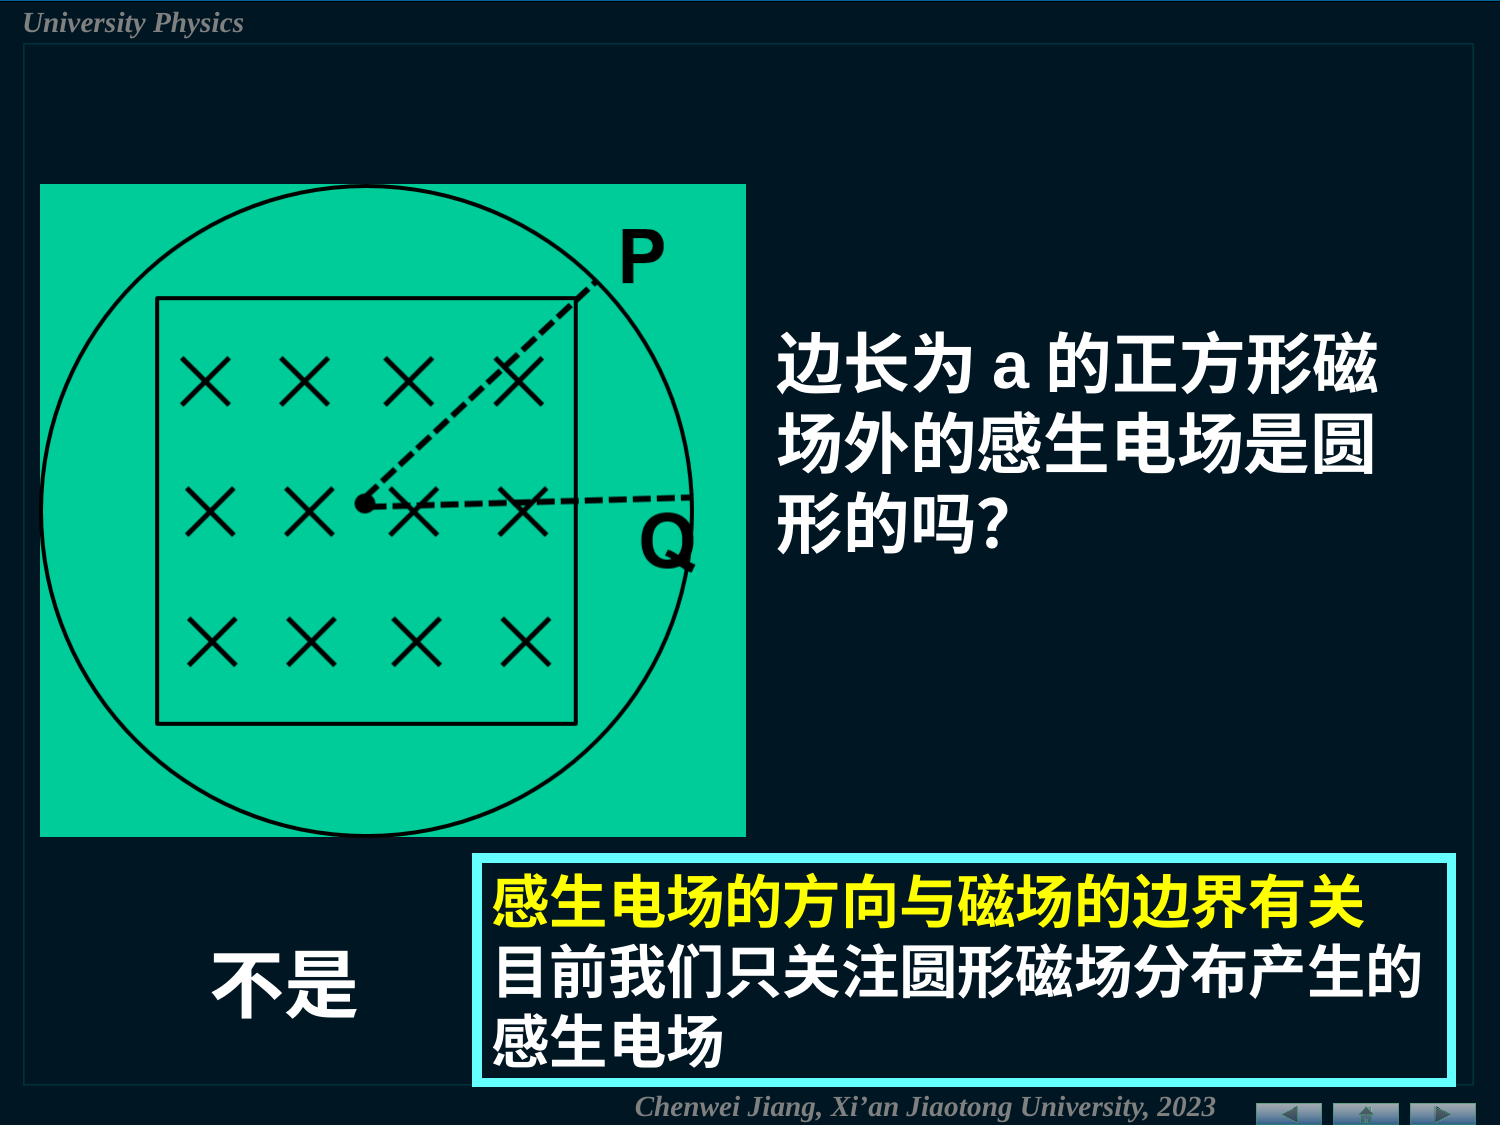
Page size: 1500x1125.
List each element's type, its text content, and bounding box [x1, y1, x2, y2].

text_box 边长为a的正方形磁场外的感生电场是圆形的吗？ [761, 314, 1447, 569]
text_box 感生电场的方向与磁场的边界有关 目前我们只关注圆形磁场分布产生的感生电场 [476, 857, 1452, 1083]
picture [39, 184, 746, 838]
text_box 不是 [194, 930, 413, 1035]
